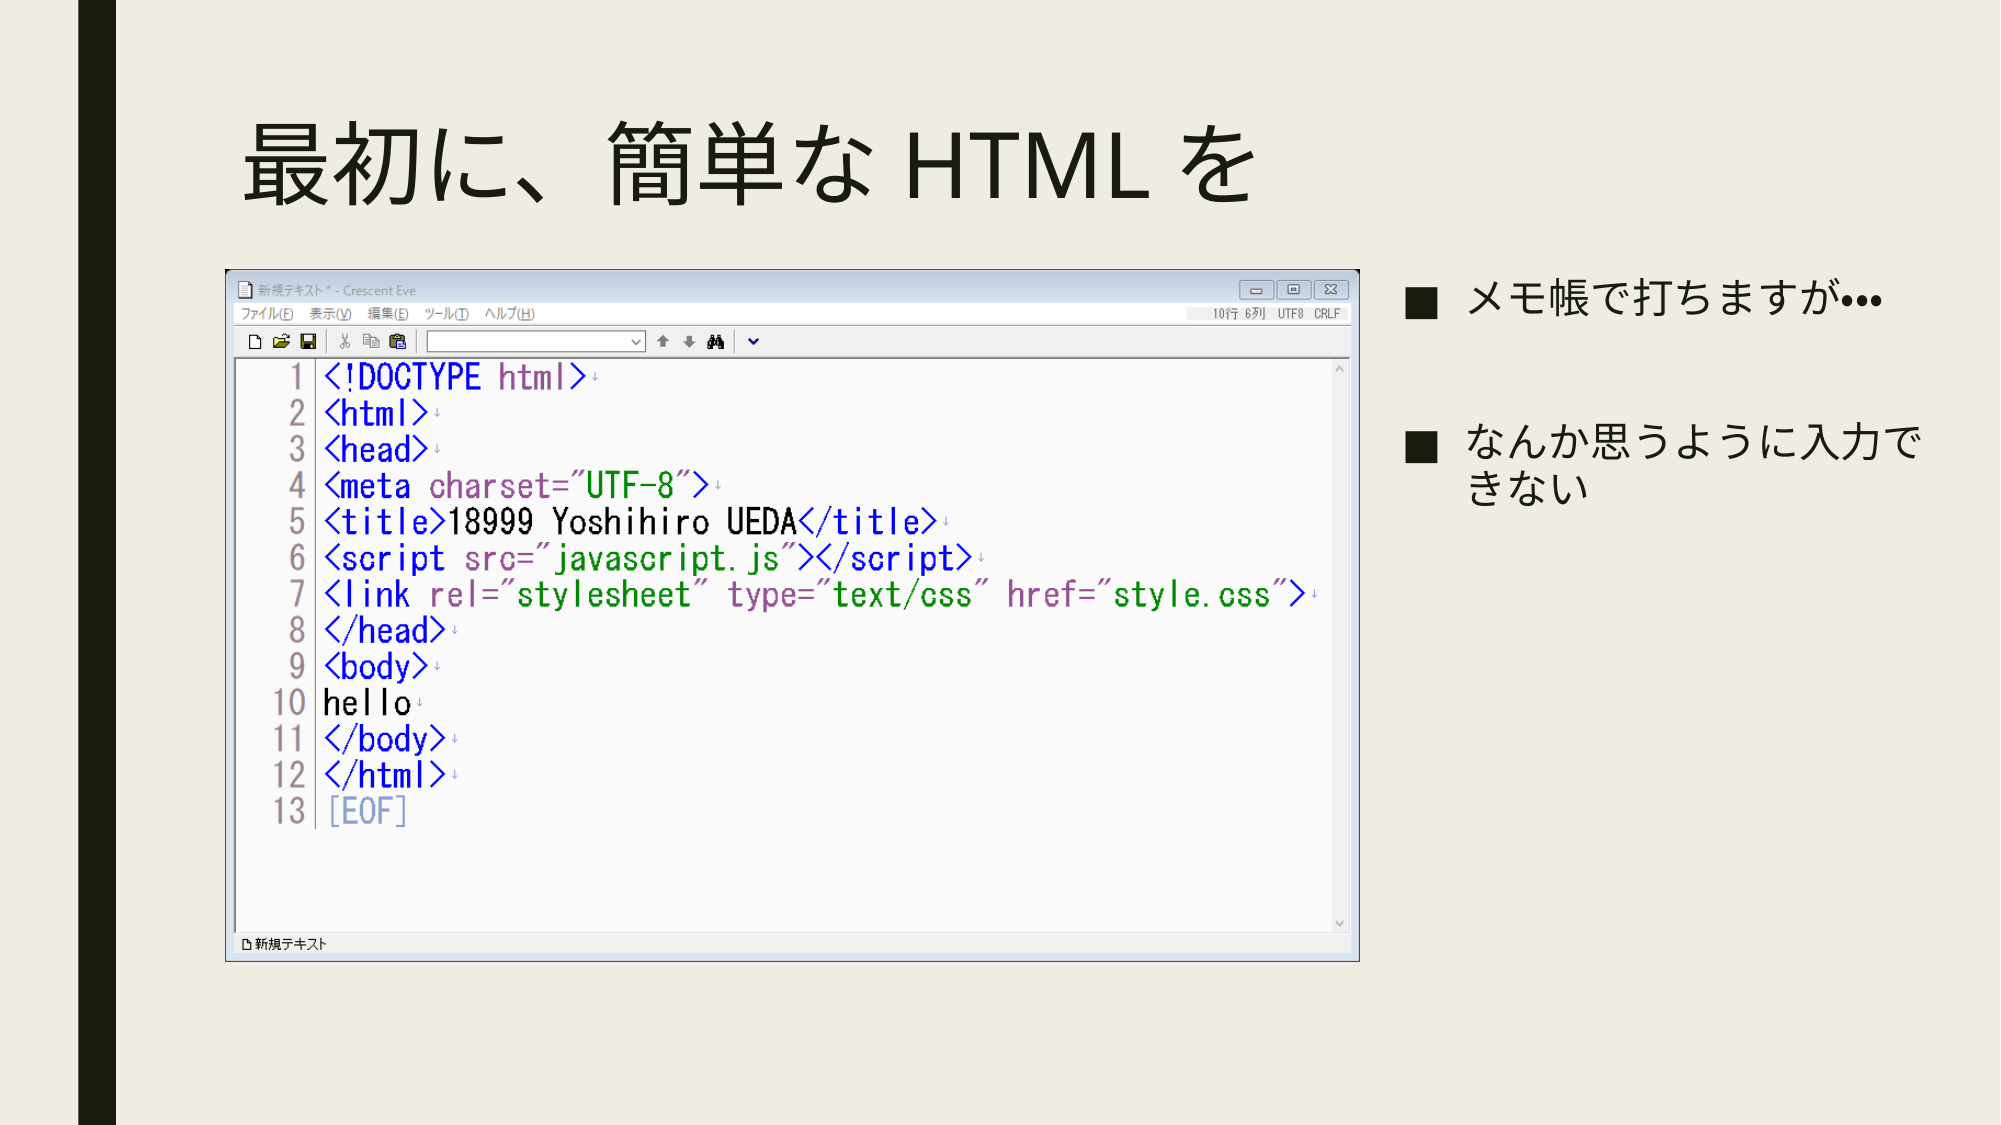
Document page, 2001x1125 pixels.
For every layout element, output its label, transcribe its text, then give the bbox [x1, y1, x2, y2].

list メモ帳で打ちますが・・・ なんか思うように入力できない [1386, 268, 1952, 857]
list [224, 269, 1360, 962]
title 最初に、簡単なHTMLを [225, 112, 1800, 357]
